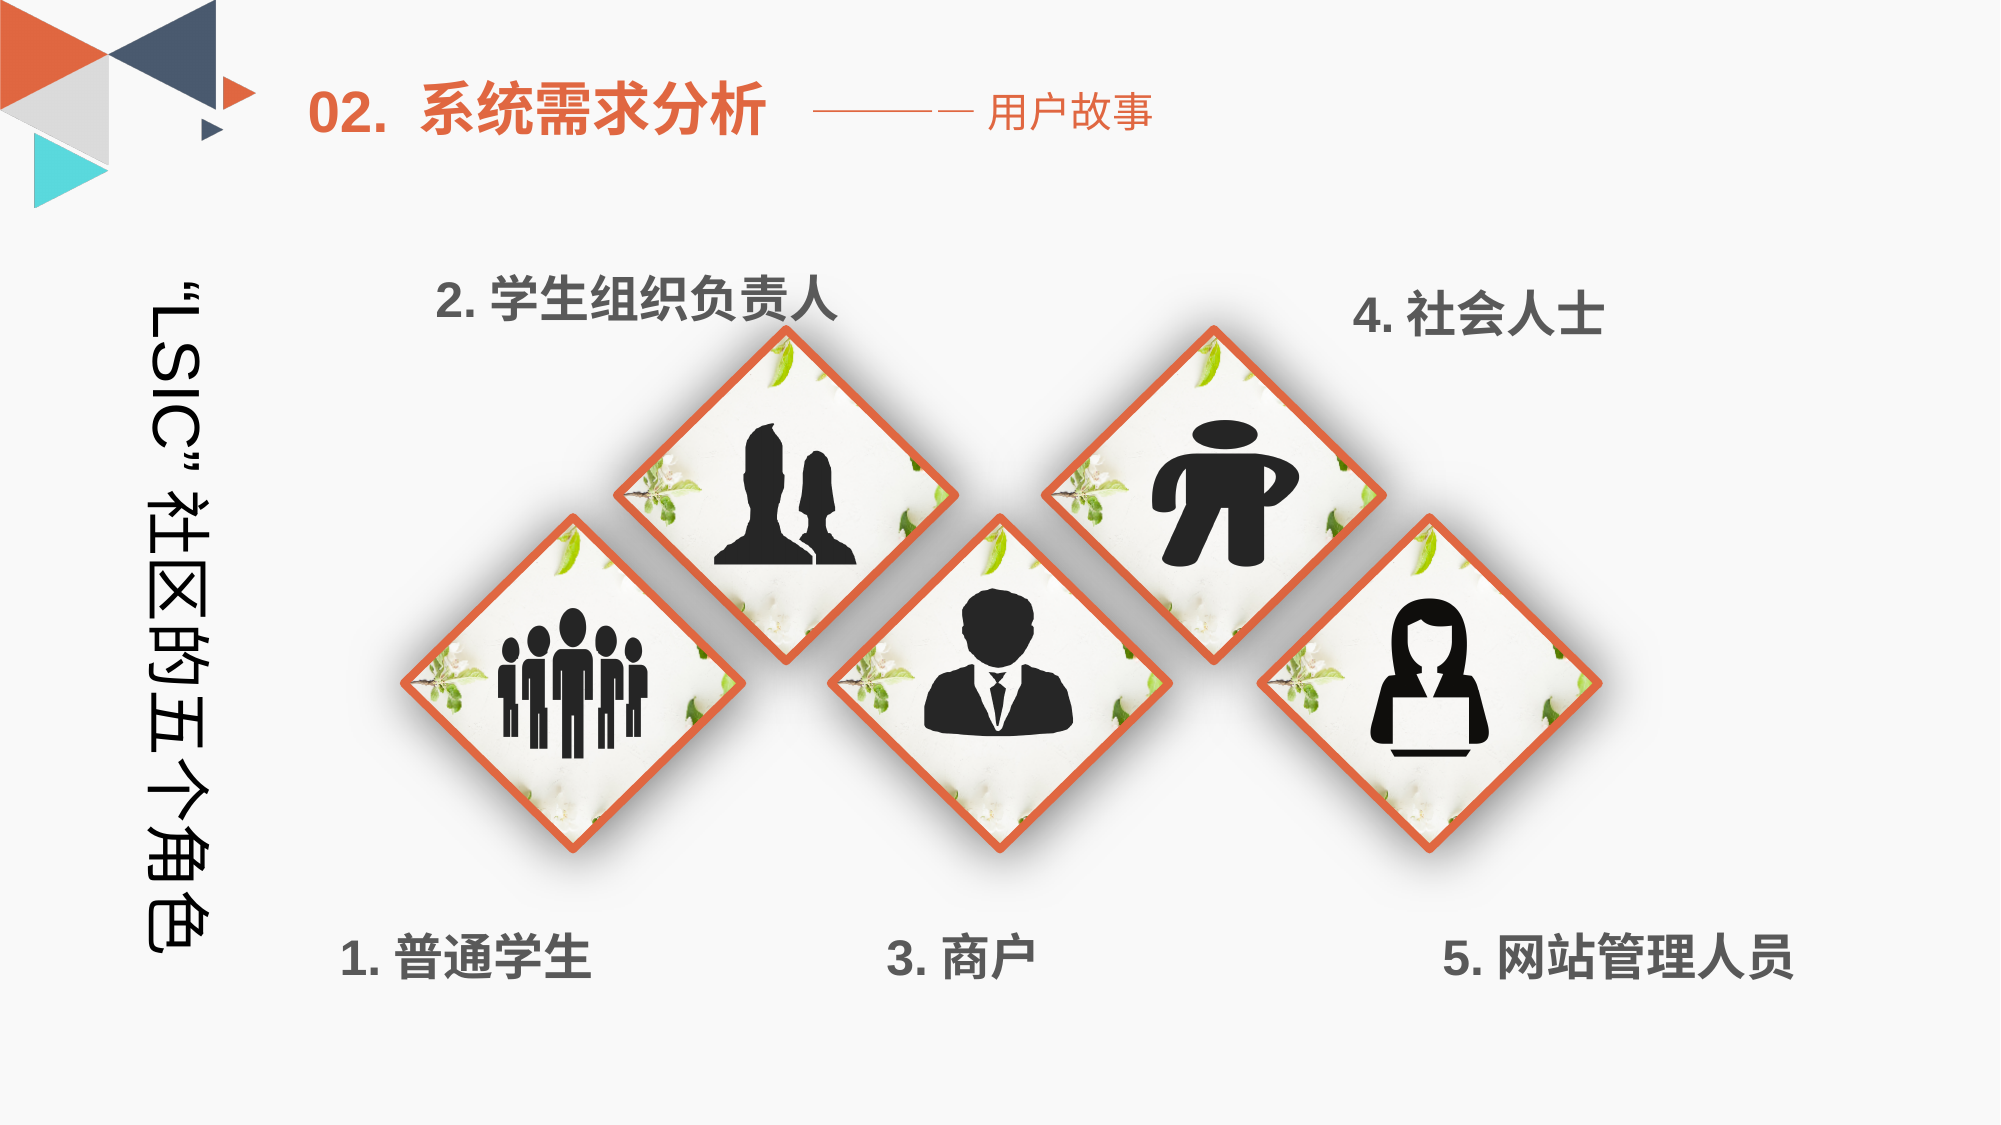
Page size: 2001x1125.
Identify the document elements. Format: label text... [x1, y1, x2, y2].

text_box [292, 64, 1679, 153]
picture [1, 0, 256, 232]
text_box 2.学生组织负责人 [420, 248, 872, 335]
picture [403, 329, 1599, 850]
text_box 5.网站管理人员 [1427, 906, 1865, 993]
text_box “LSIC”社区的五个角色 [36, 265, 229, 1014]
text_box 1.普通学生 [324, 906, 690, 993]
text_box 4.社会人士 [1338, 262, 1697, 350]
text_box 3.商户 [871, 906, 1141, 993]
